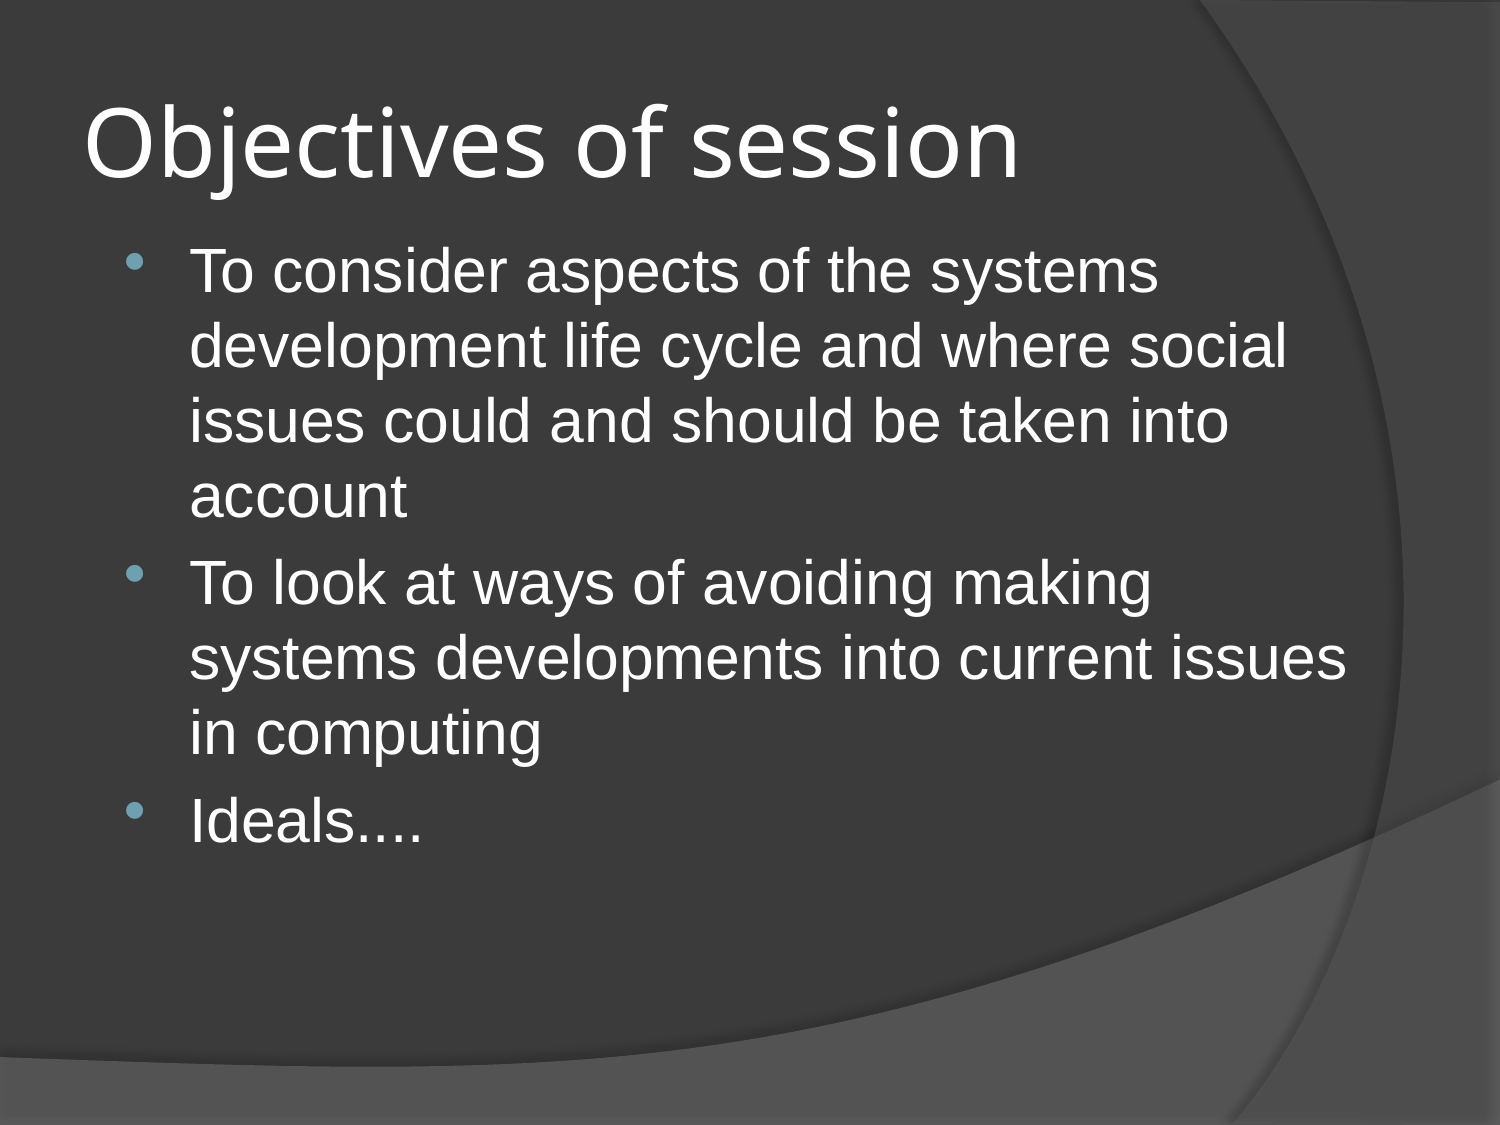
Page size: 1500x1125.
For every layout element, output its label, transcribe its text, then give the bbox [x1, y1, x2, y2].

title Objectives of session [75, 45, 1300, 233]
list To consider aspects of the systems development life cycle and where social issues could and should be taken into account To look at ways of avoiding making systems developments into current issues in computing Ideals.... [105, 222, 1381, 1069]
